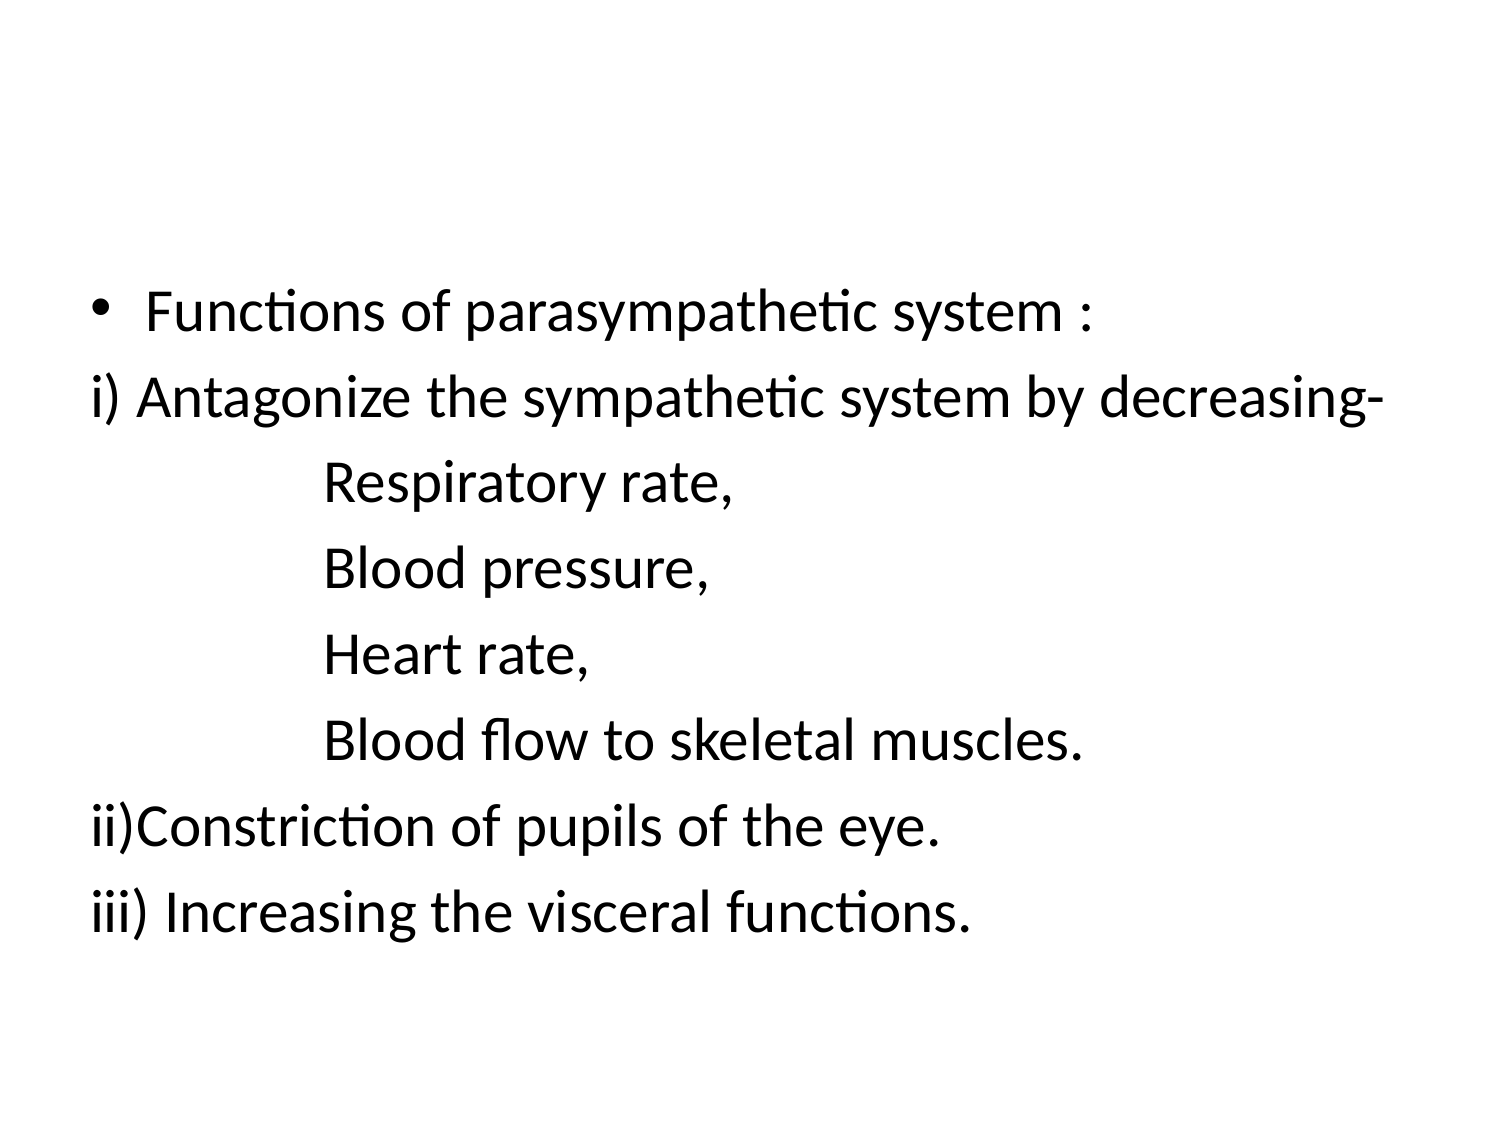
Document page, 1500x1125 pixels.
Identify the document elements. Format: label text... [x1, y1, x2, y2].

list Functions of parasympathetic system : i) Antagonize the sympathetic system by decreasing- Respiratory rate, Blood pressure, Heart rate, Blood flow to skeletal muscles. ii)Constriction of pupils of the eye. iii) Increasing the visceral functions. [75, 262, 1425, 1005]
